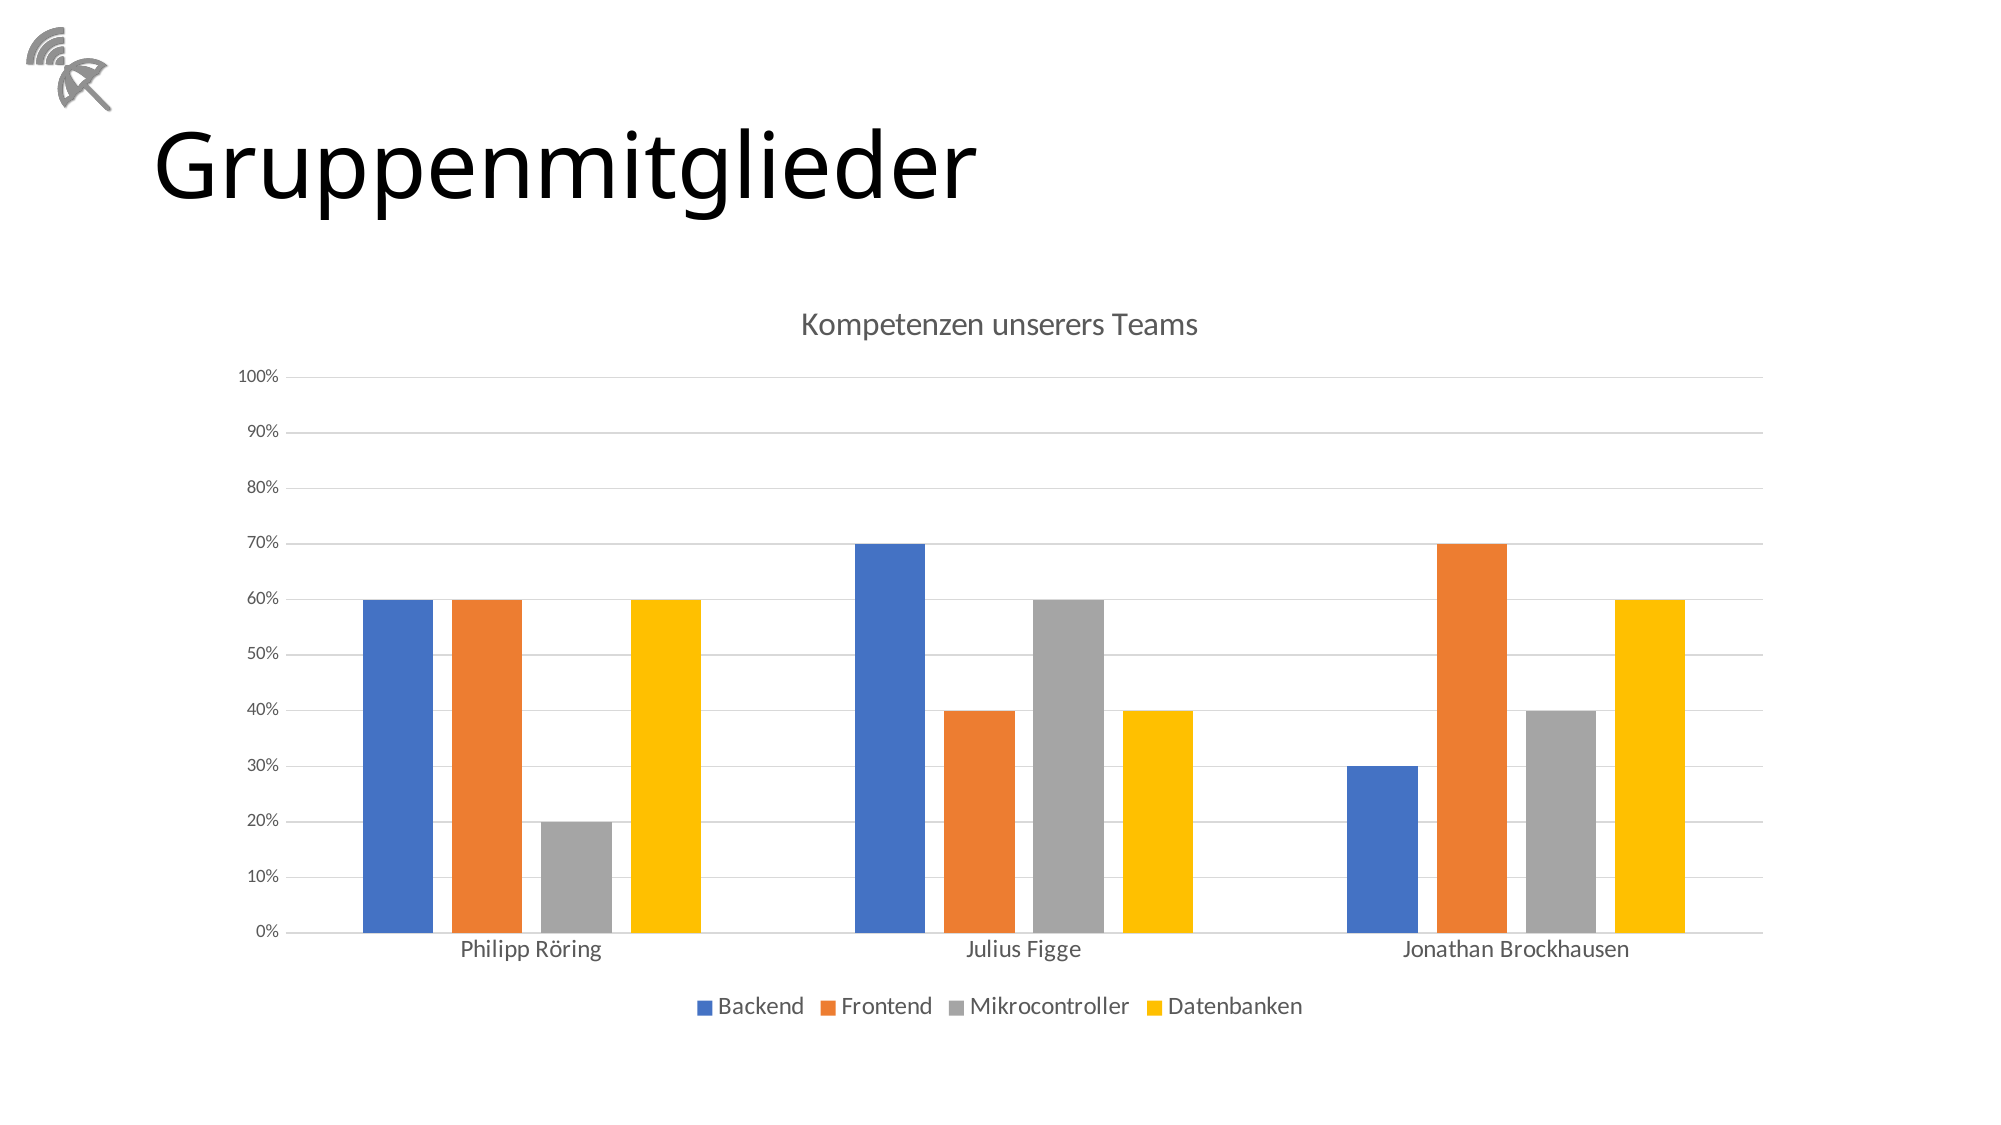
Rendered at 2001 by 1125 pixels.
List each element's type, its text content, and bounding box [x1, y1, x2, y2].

title Gruppenmitglieder [137, 59, 1863, 278]
chart [205, 277, 1795, 1027]
